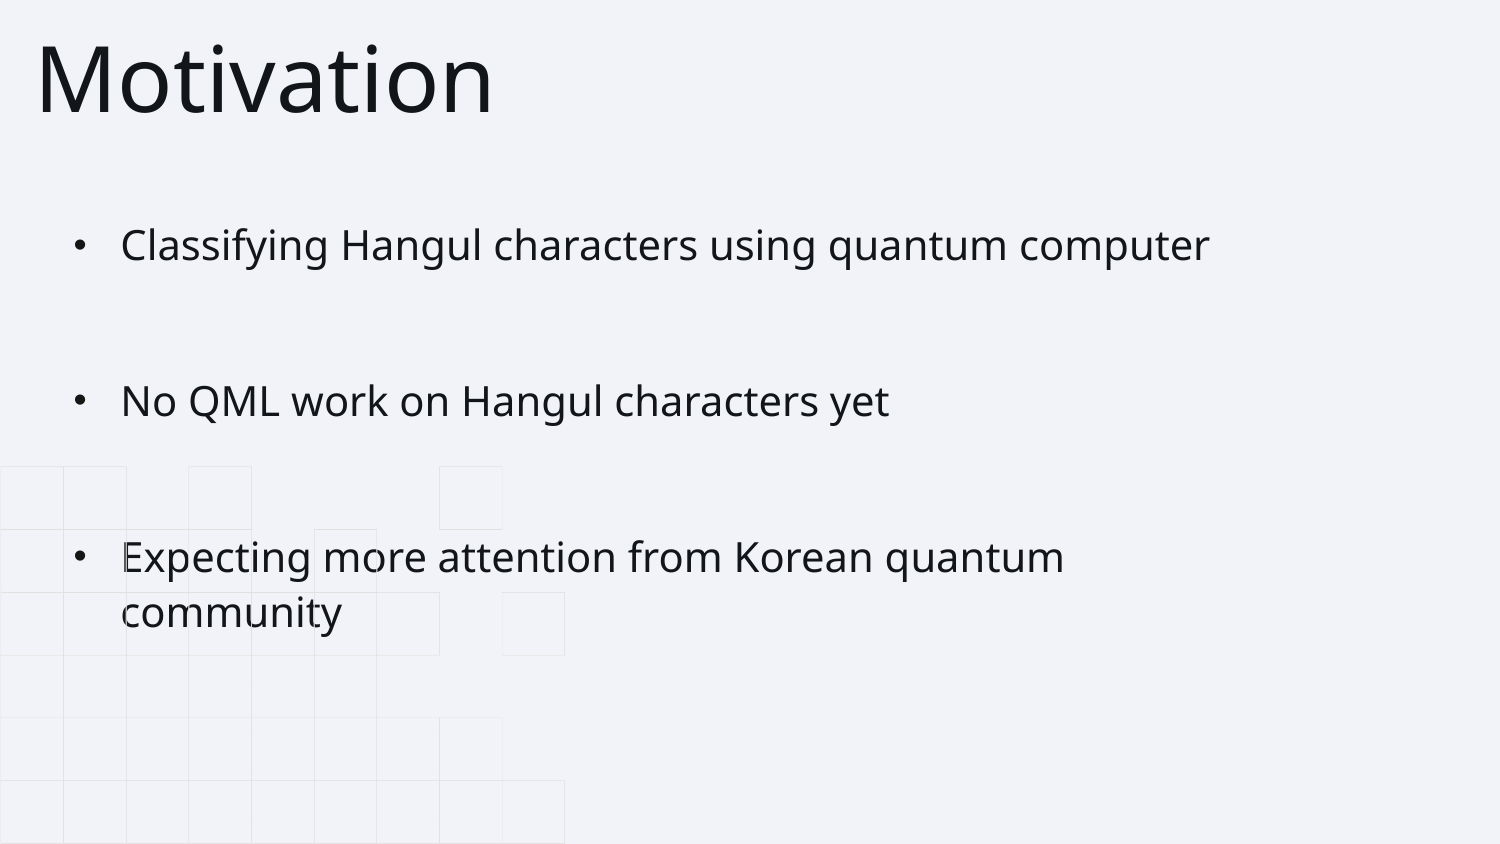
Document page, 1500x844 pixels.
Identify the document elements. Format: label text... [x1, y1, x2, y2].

title Motivation [34, 33, 714, 465]
picture [0, 466, 565, 844]
list Classifying Hangul characters using quantum computer No QML work on Hangul characters yet Expecting more attention from Korean quantum community [73, 214, 1294, 844]
